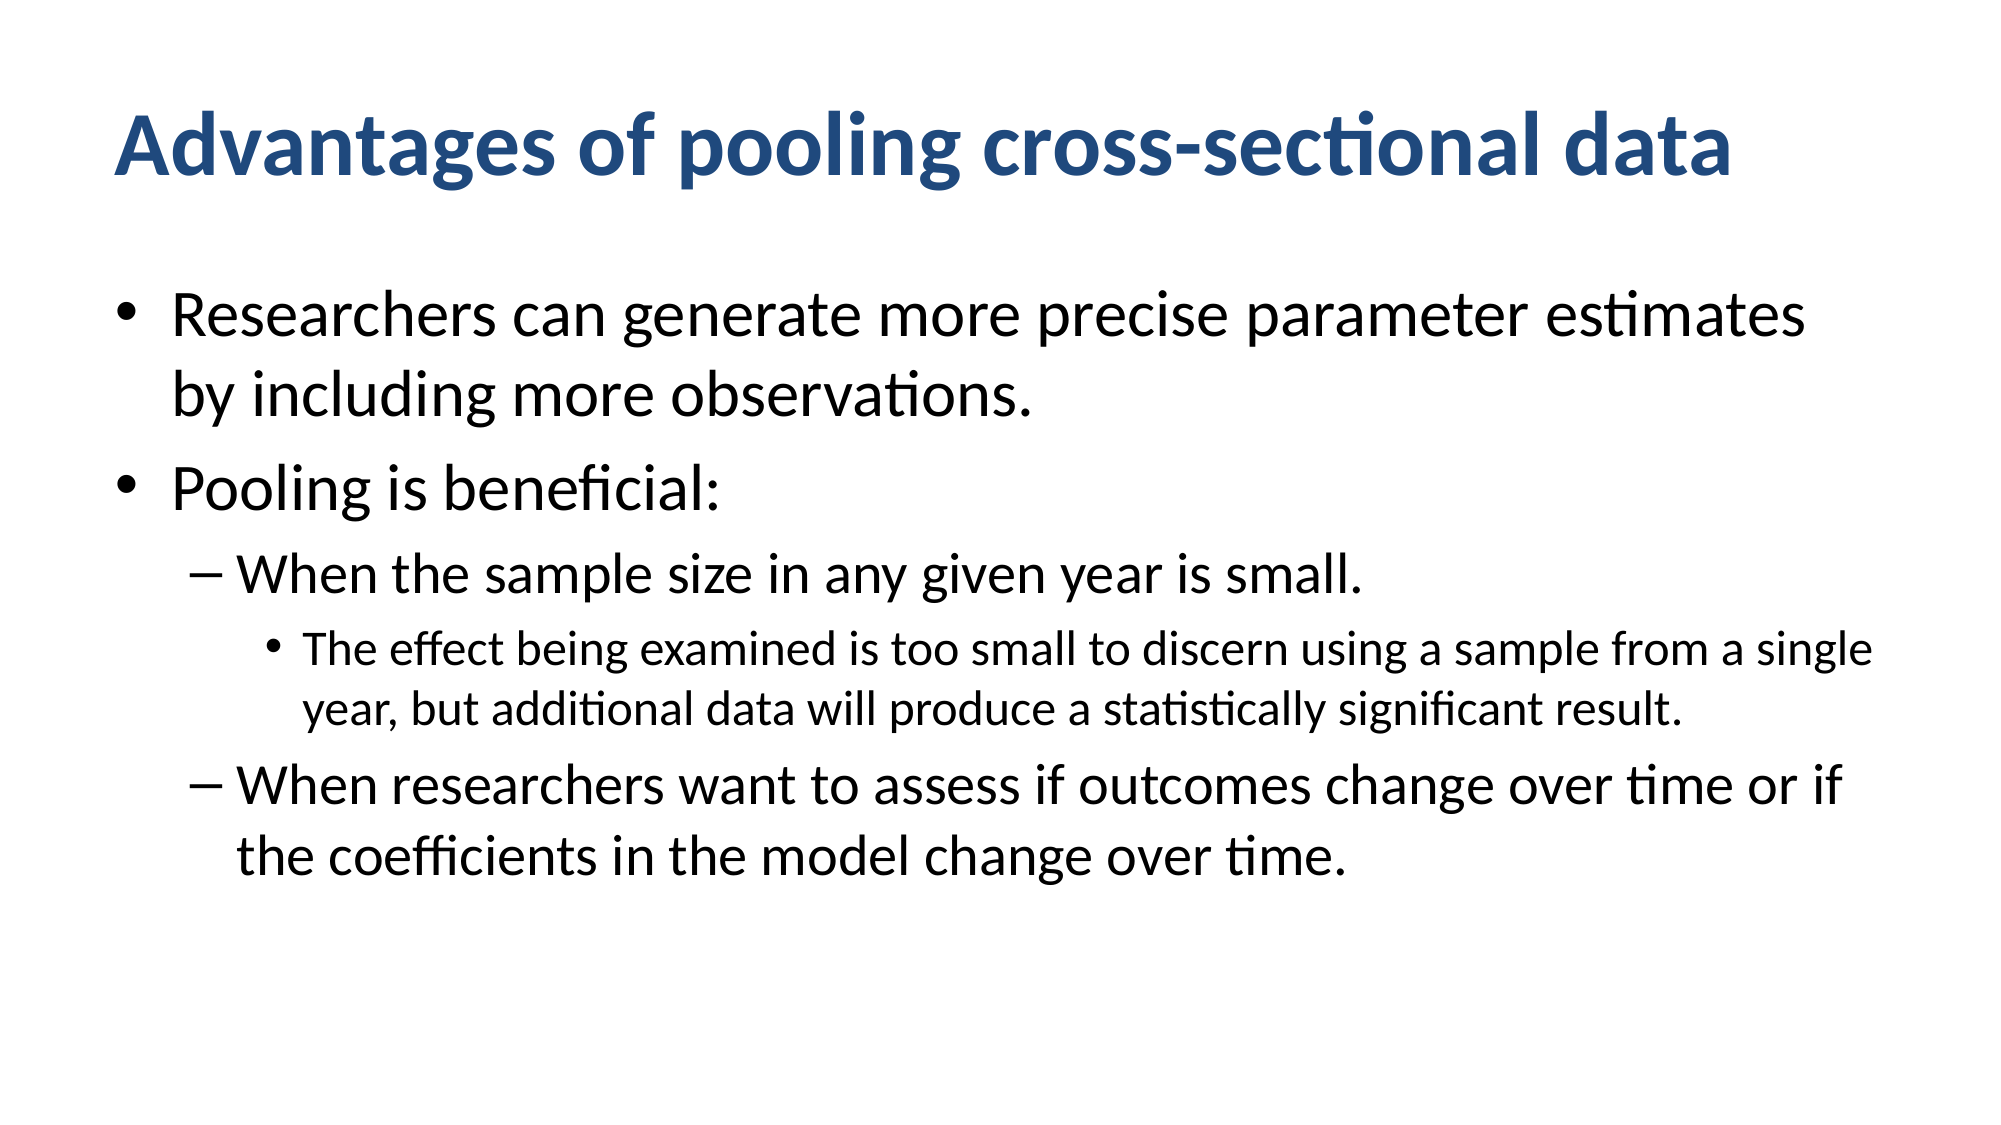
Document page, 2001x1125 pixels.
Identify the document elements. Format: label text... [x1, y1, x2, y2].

list Researchers can generate more precise parameter estimates by including more observations. Pooling is beneficial: When the sample size in any given year is small. The effect being examined is too small to discern using a sample from a single year, but additional data will produce a statistically significant result. When researchers want to assess if outcomes change over time or if the coefficients in the model change over time. [99, 262, 1900, 1005]
title Advantages of pooling cross-sectional data [99, 45, 1900, 233]
